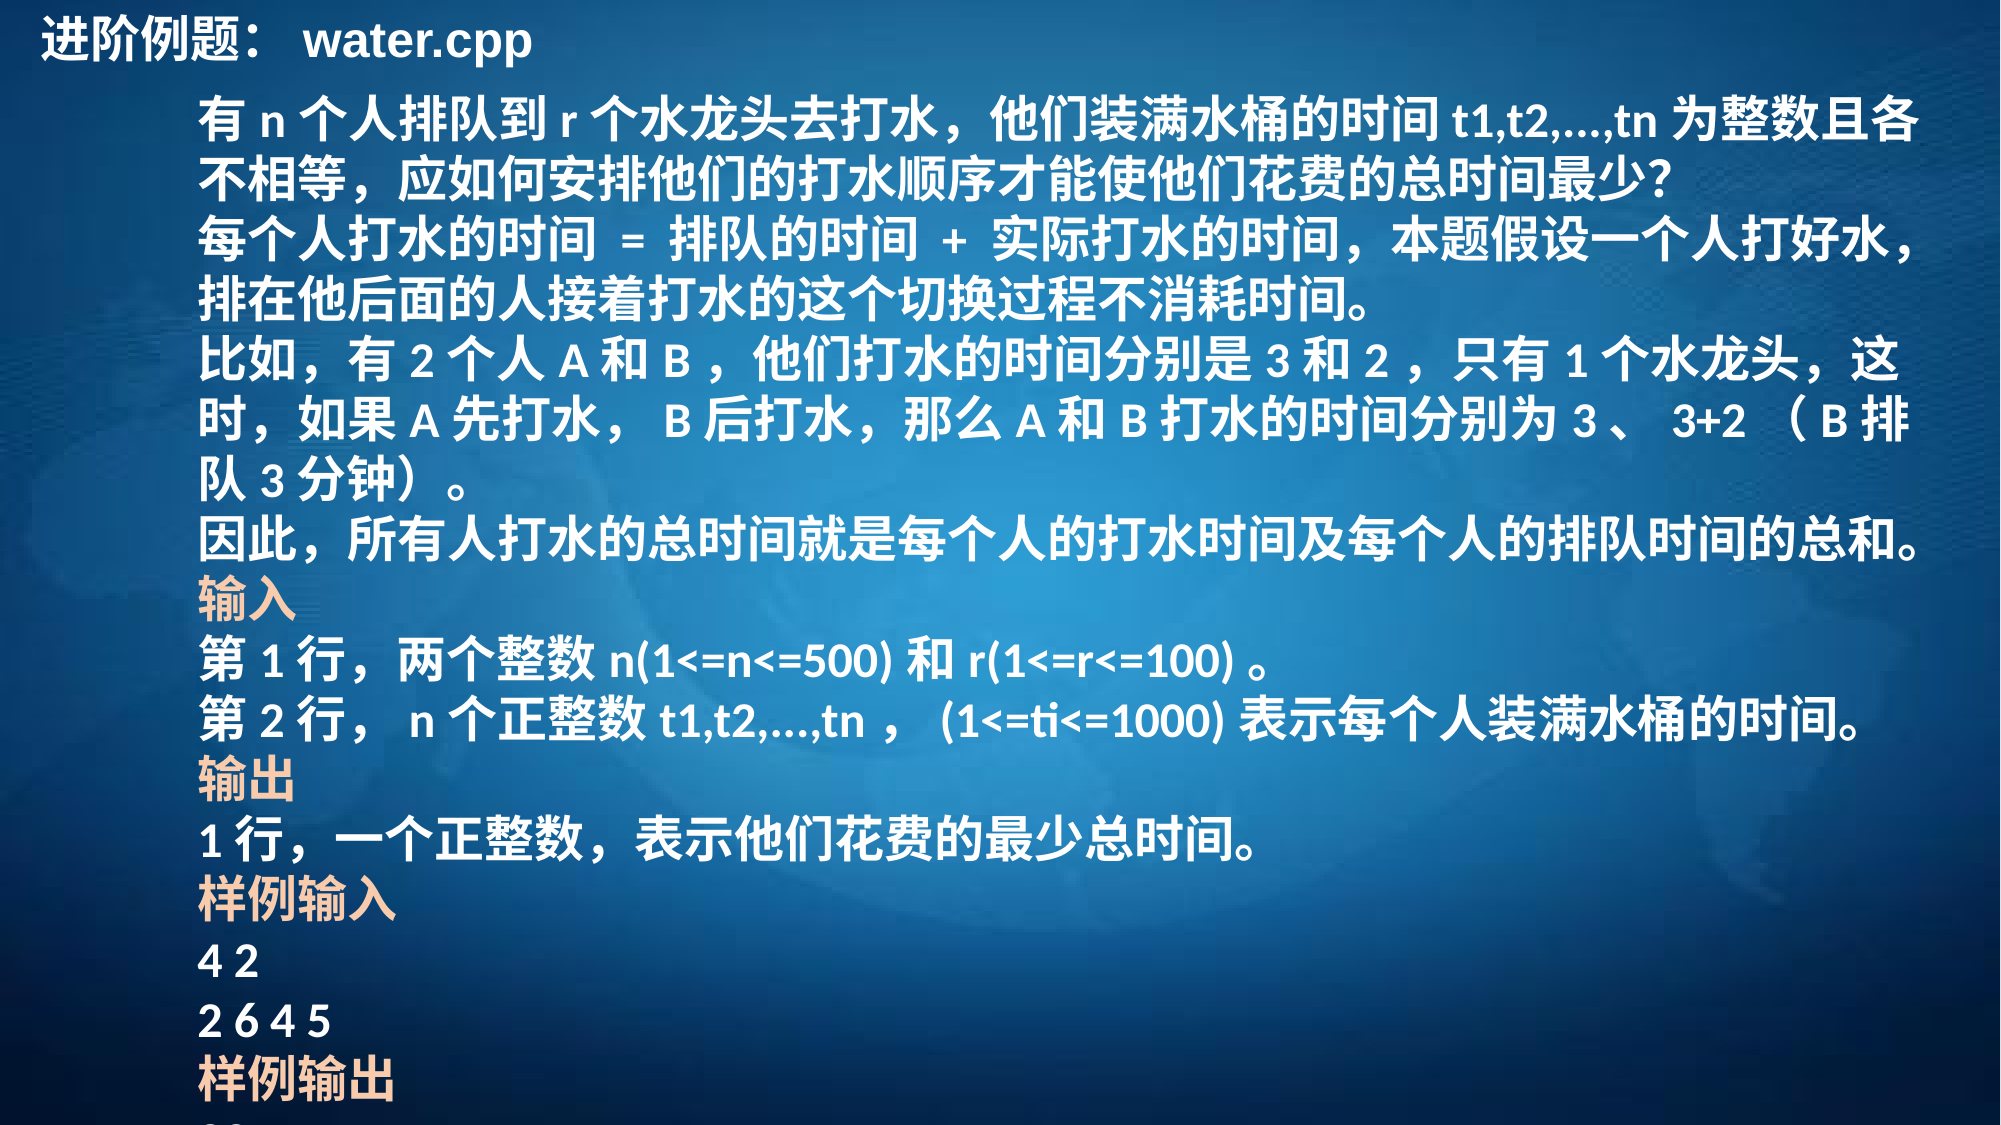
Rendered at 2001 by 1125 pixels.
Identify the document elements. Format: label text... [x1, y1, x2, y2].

text_box 进阶例题：water.cpp [26, 0, 836, 75]
picture [0, 0, 2001, 1125]
text_box 有n个人排队到r个水龙头去打水，他们装满水桶的时间t1,t2,...,tn为整数且各不相等，应如何安排他们的打水顺序才能使他们花费的总时间最少？ 每个人打水的时间 = 排队的时间 + 实际打水的时间，本题假设一个人打好水，排在他后面的人接着打水的这个切换过程不消耗时间。 比如，有2个人A和B，他们打水的时间分别是3和2，只有1个水龙头，这时，如果A先打水，B后打水，那么A和B打水的时间分别为3、3+2（B排队3分钟）。 因此，所有人打水的总时间就是每个人的打水时间及每个人的排队时间的总和。 输入 第1行，两个整数n(1<=n<=500)和r(1<=r<=100)。 第2行，n个正整数t1,t2,...,tn，(1<=ti<=1000)表示每个人装满水桶的时间。 输出 1行，一个正整数，表示他们花费的最少总时间。 样例输入 4 2 2 6 4 5 样例输出 23 [182, 80, 1961, 1125]
